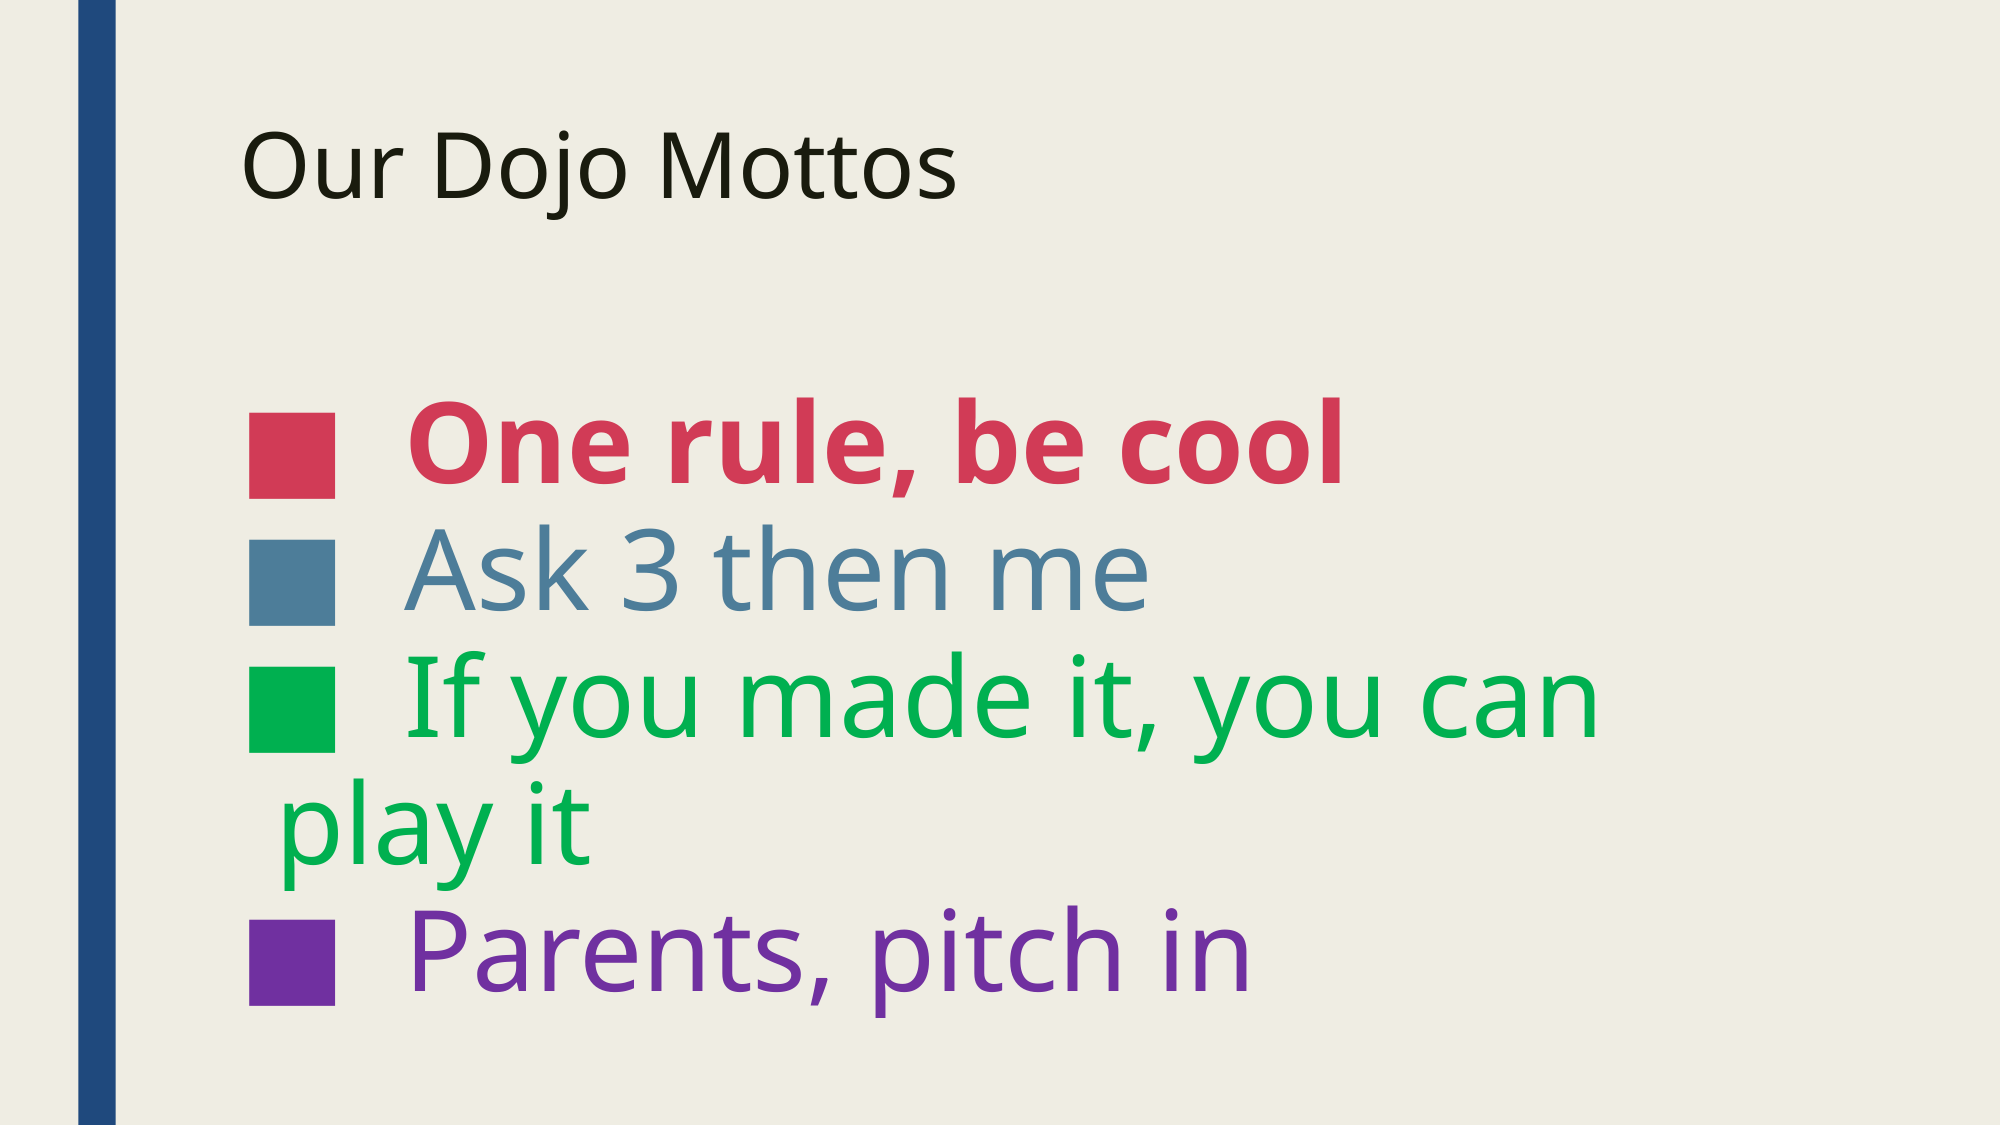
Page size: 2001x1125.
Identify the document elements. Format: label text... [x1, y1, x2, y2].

text_box One rule, be cool Ask 3 then me If you made it, you can play it Parents, pitch in [225, 375, 1800, 1069]
text_box Our Dojo Mottos [225, 112, 1800, 357]
